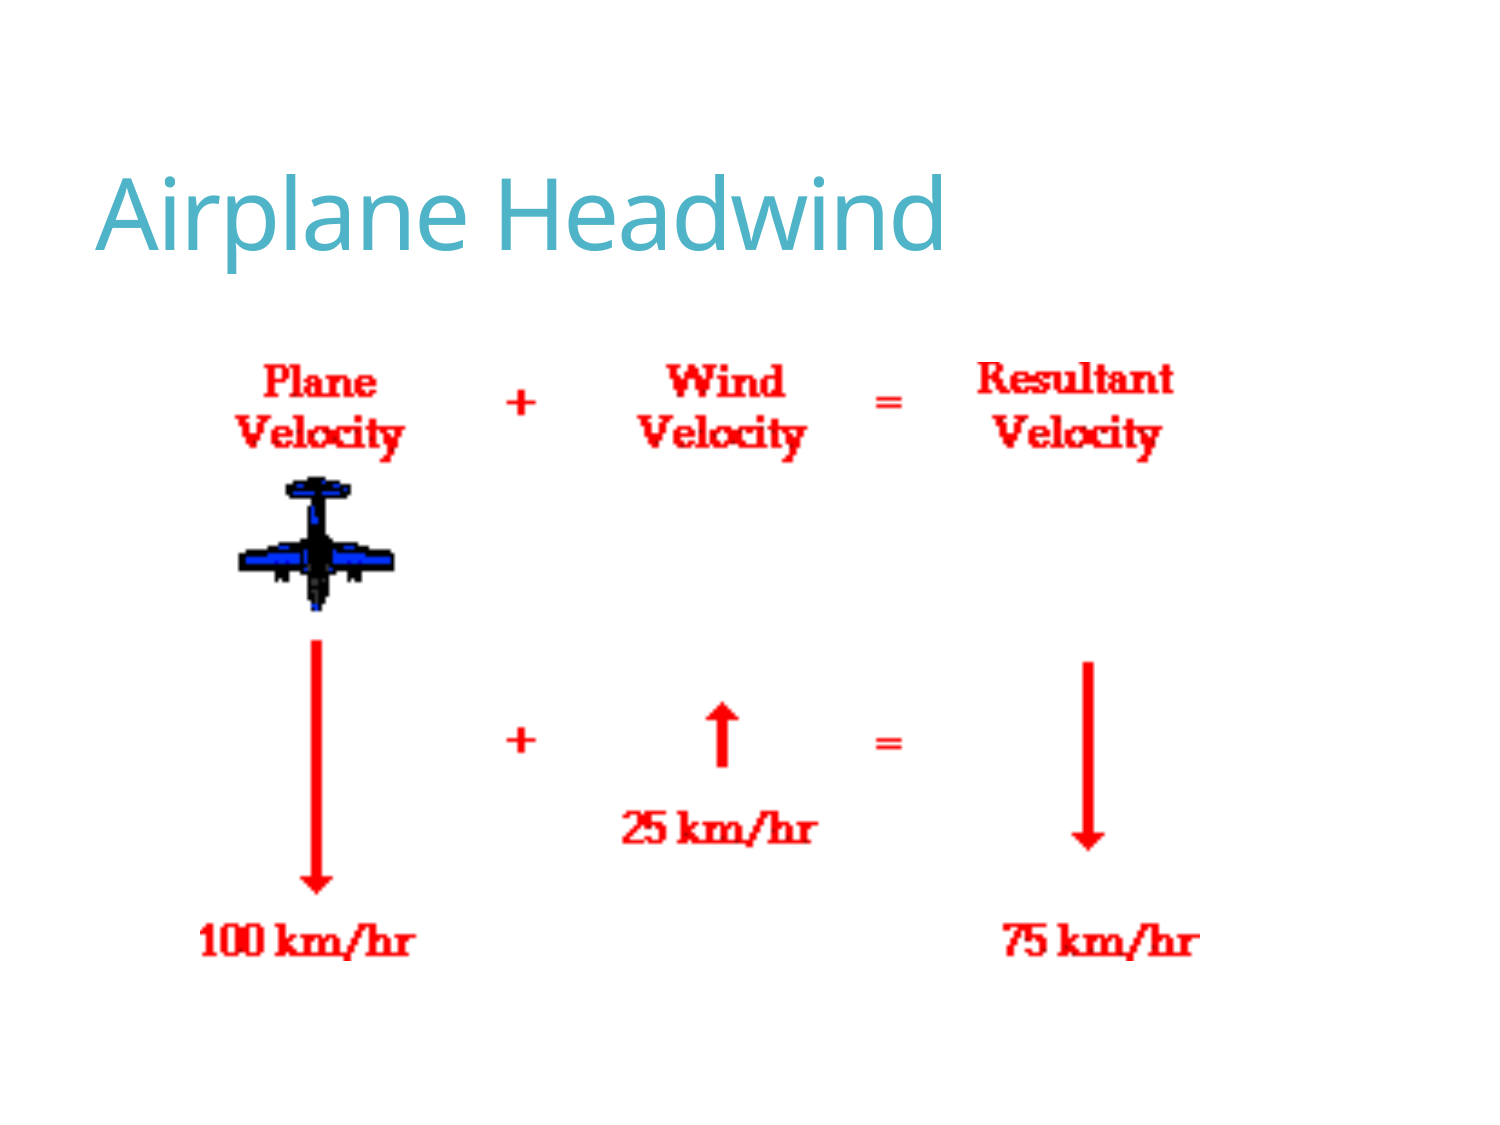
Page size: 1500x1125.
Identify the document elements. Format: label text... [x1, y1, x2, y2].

title Airplane Headwind [80, 81, 1407, 354]
picture [199, 362, 1201, 961]
